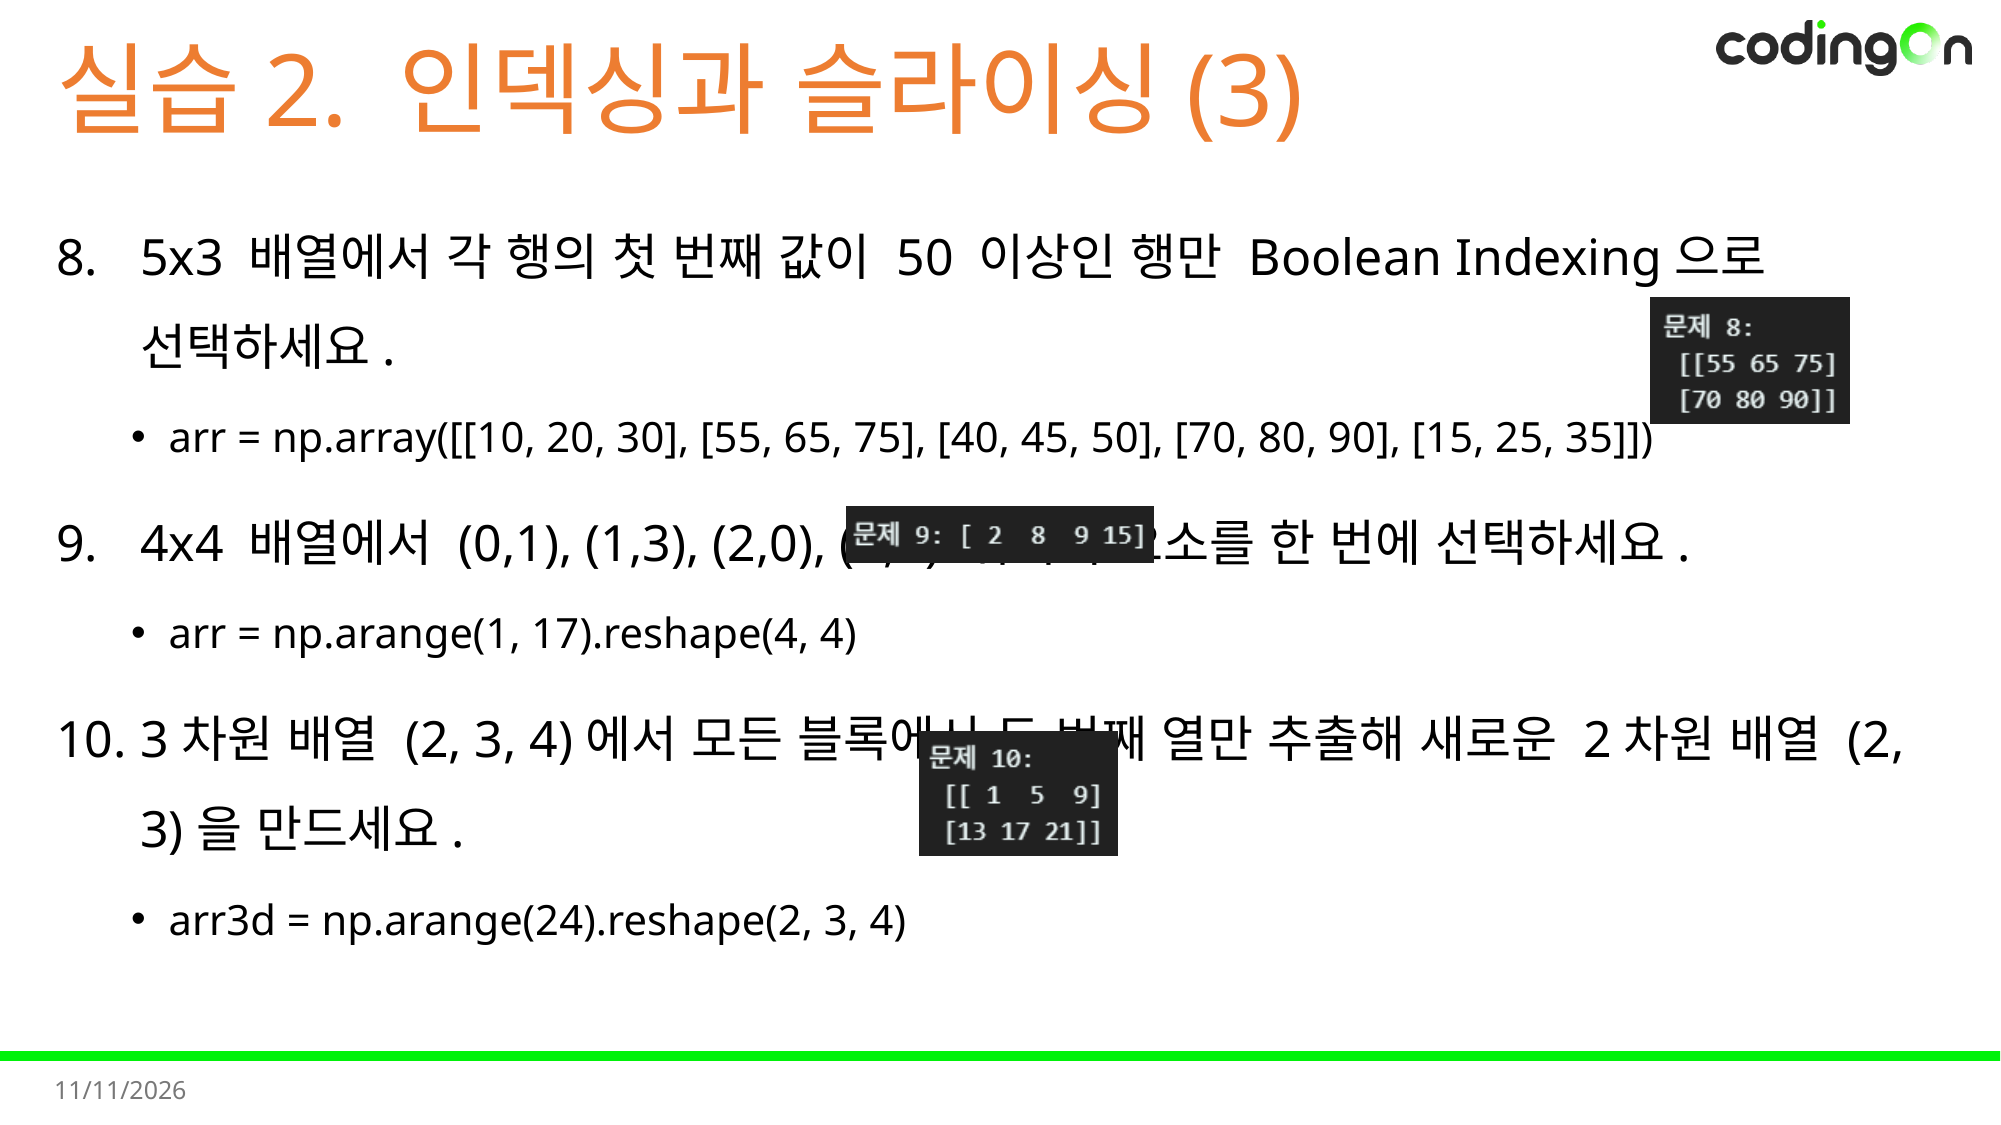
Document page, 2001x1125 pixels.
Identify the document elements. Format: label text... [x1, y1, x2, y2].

picture [1767, 20, 1972, 76]
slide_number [39, 1061, 490, 1122]
picture [846, 506, 1154, 563]
title 실습2. 인덱싱과 슬라이싱(3) [41, 0, 1767, 187]
picture [919, 731, 1118, 856]
list 5x3 배열에서 각 행의 첫 번째 값이 50 이상인 행만 Boolean Indexing으로 선택하세요. arr = np.array([[10, 20, 30], [55, 65, 75], [40, 45, 50], [70, 80, 90], [15, 25, 35]]) 4x4 배열에서 (0,1), (1,3), (2,0), (3,2) 위치의 요소를 한 번에 선택하세요. arr = np.arange(1, 17).reshape(4, 4) 3차원 배열 (2, 3, 4)에서 모든 블록에서 두 번째 열만 추출해 새로운 2차원 배열 (2, 3)을 만드세요. arr3d = np.arange(24).reshape(2, 3, 4) [41, 187, 1941, 985]
picture [1650, 297, 1850, 424]
